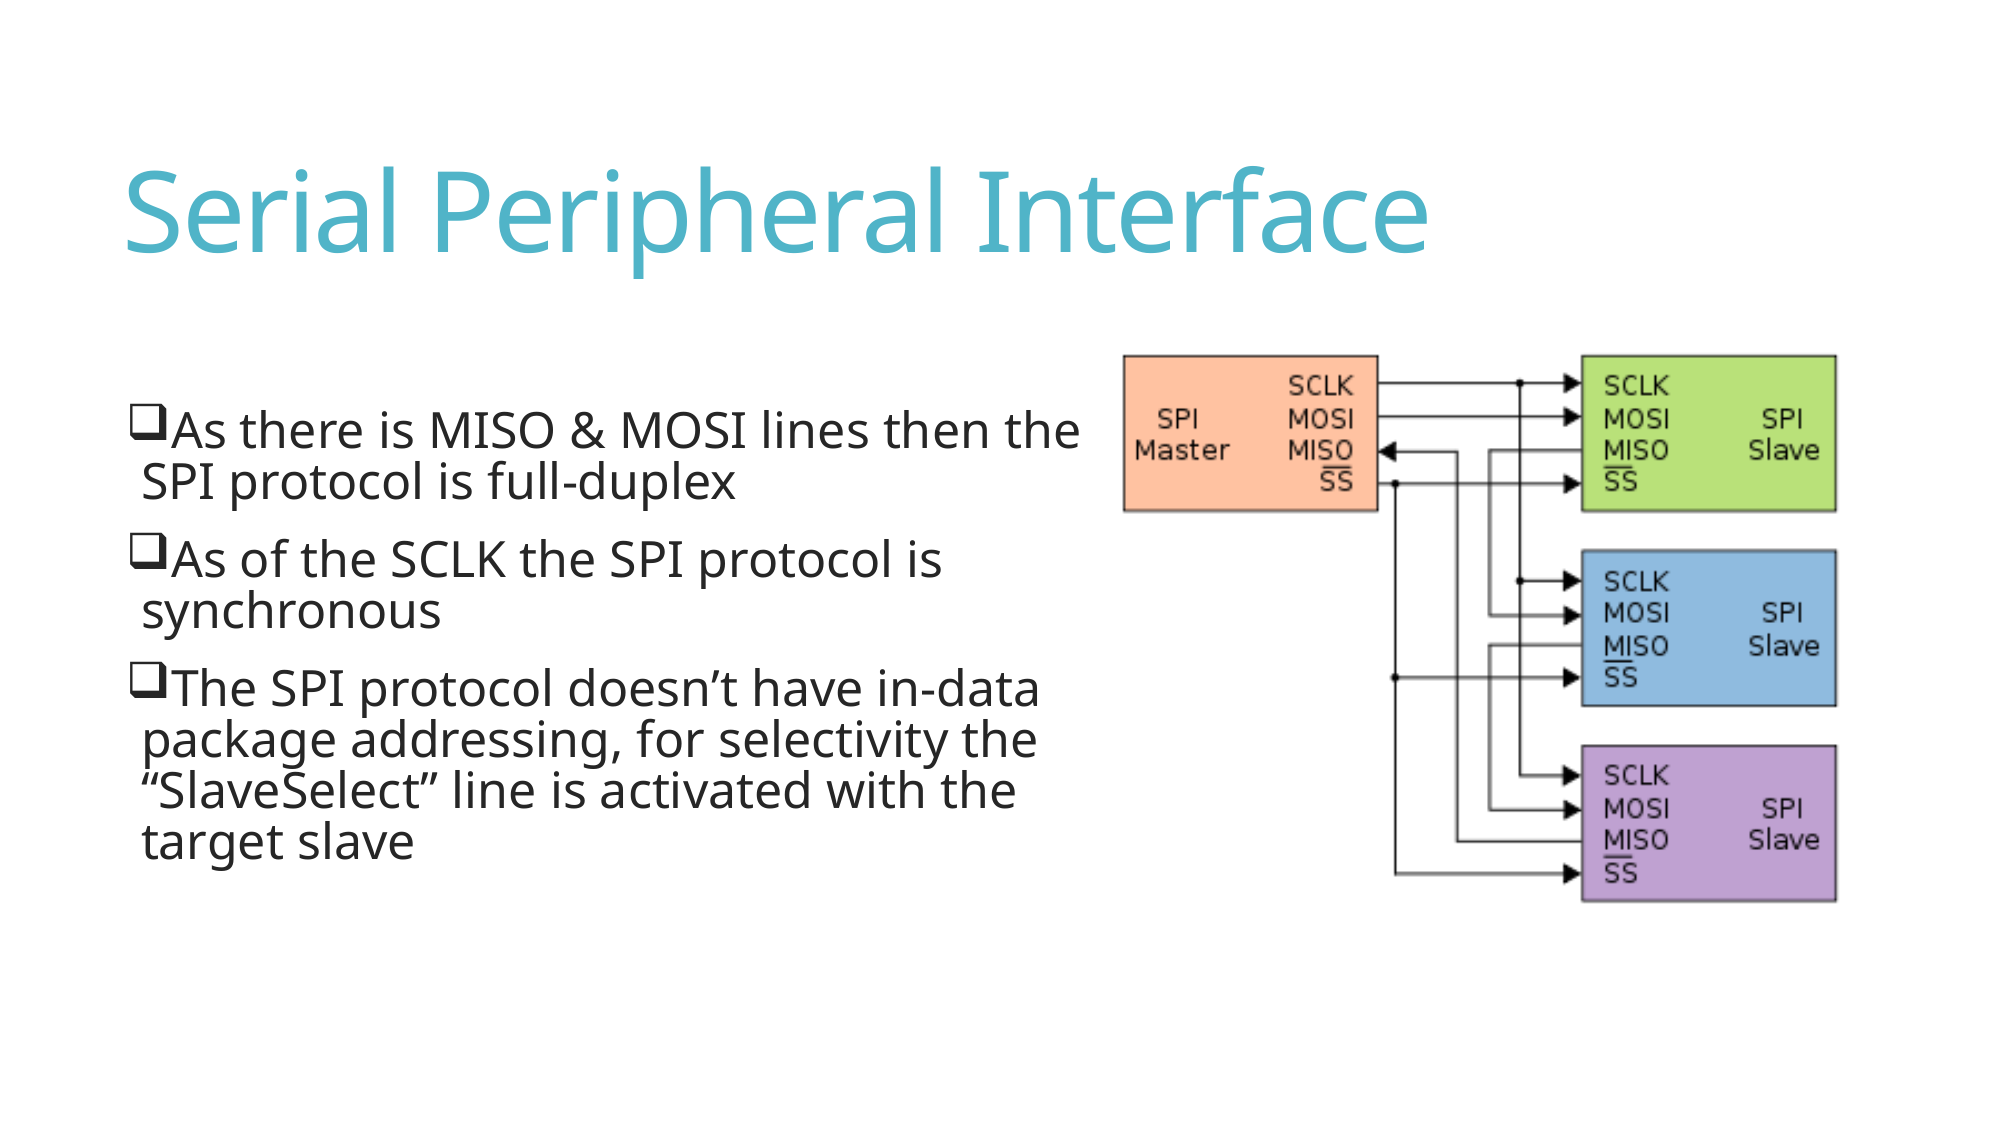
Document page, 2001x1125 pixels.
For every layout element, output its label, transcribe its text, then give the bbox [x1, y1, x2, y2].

title Serial Peripheral Interface [107, 81, 1875, 354]
picture [1096, 329, 1876, 949]
list As there is MISO & MOSI lines then the SPI protocol is full-duplex As of the SCLK the SPI protocol is synchronous The SPI protocol doesn’t have in-data package addressing, for selectivity the “SlaveSelect” line is activated with the target slave [111, 329, 1096, 948]
